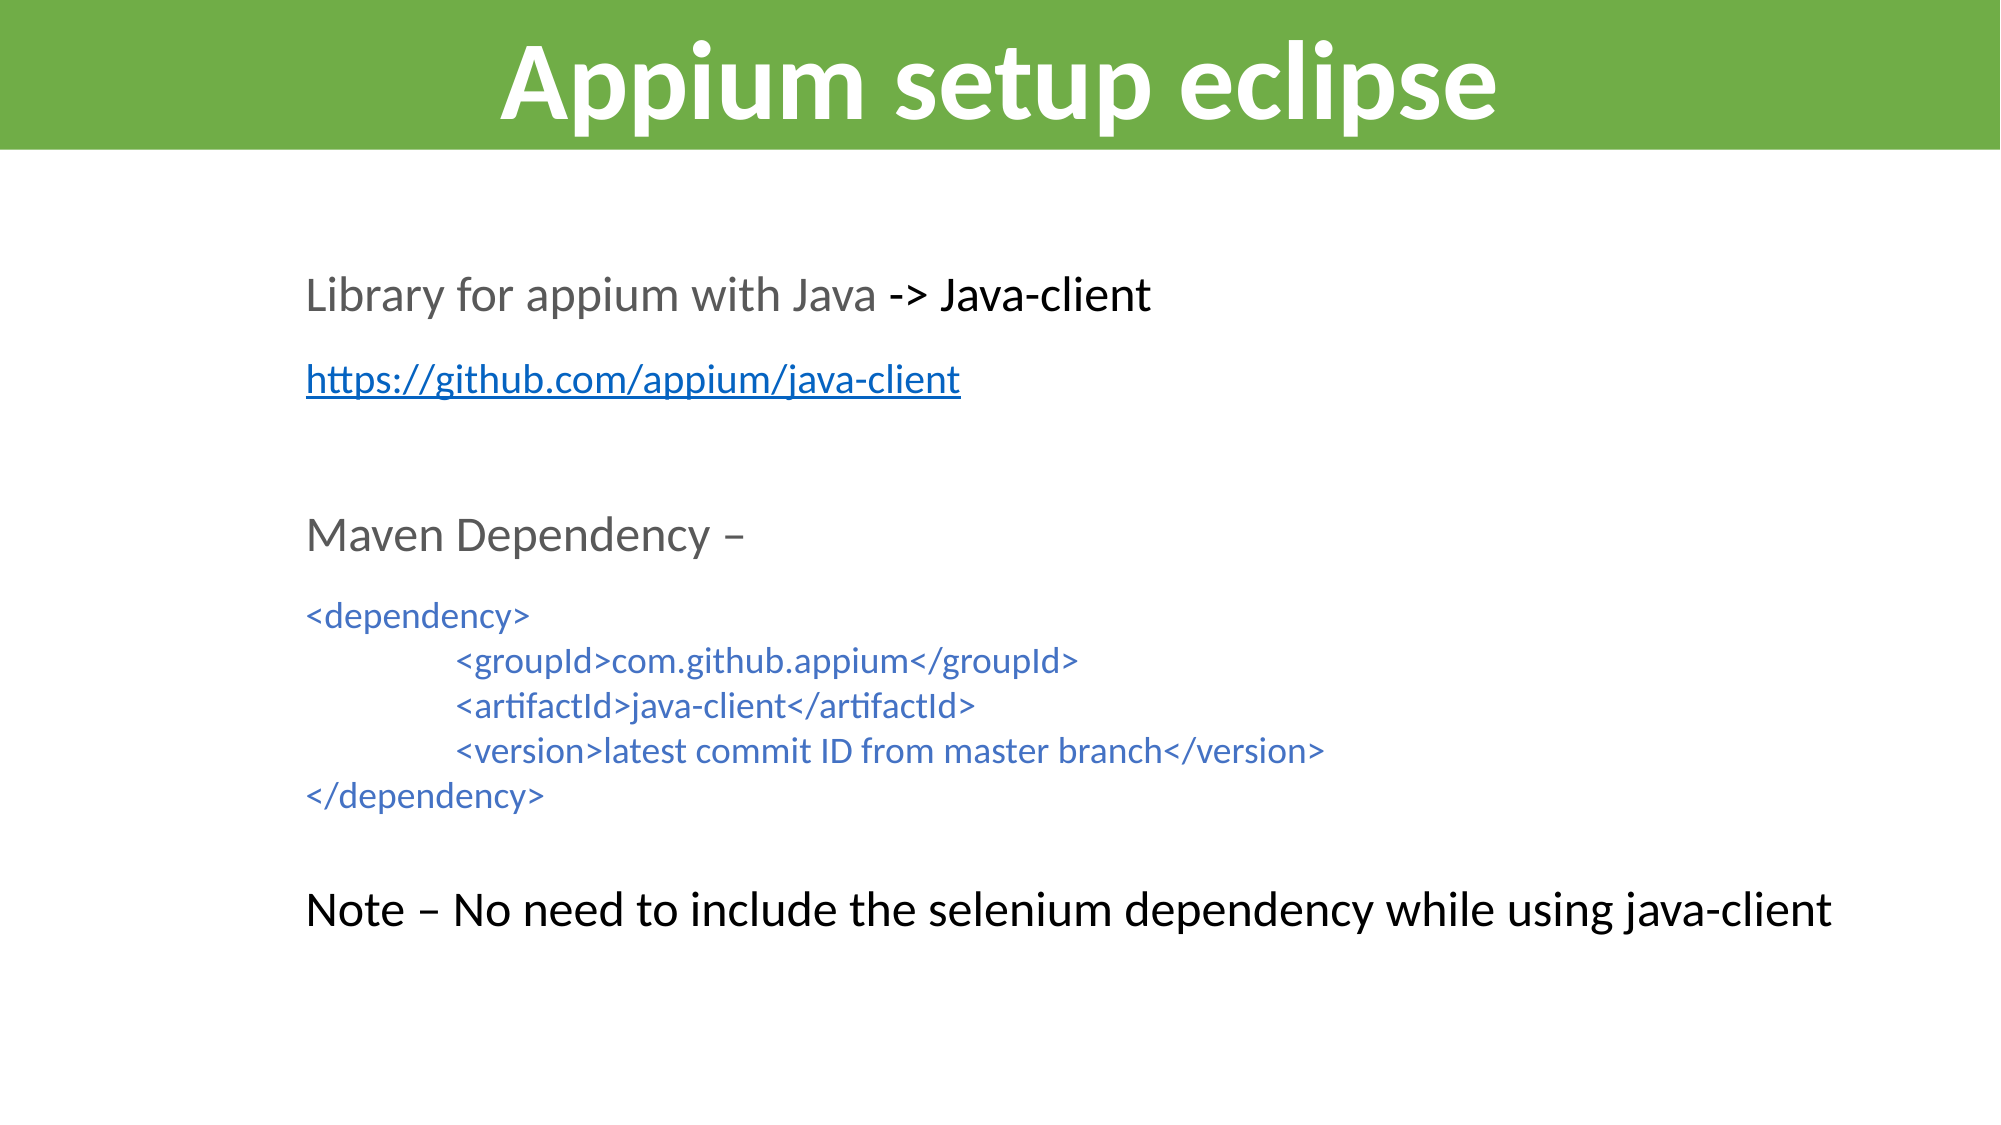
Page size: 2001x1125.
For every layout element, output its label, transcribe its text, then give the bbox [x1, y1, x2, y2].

text_box Library for appium with Java -> Java-client https://github.com/appium/java-client Maven Dependency – <dependency> <groupId>com.github.appium</groupId> <artifactId>java-client</artifactId> <version>latest commit ID from master branch</version> </dependency> Note – No need to include the selenium dependency while using java-client [290, 254, 1849, 1044]
text_box Appium setup eclipse [0, 0, 2000, 150]
